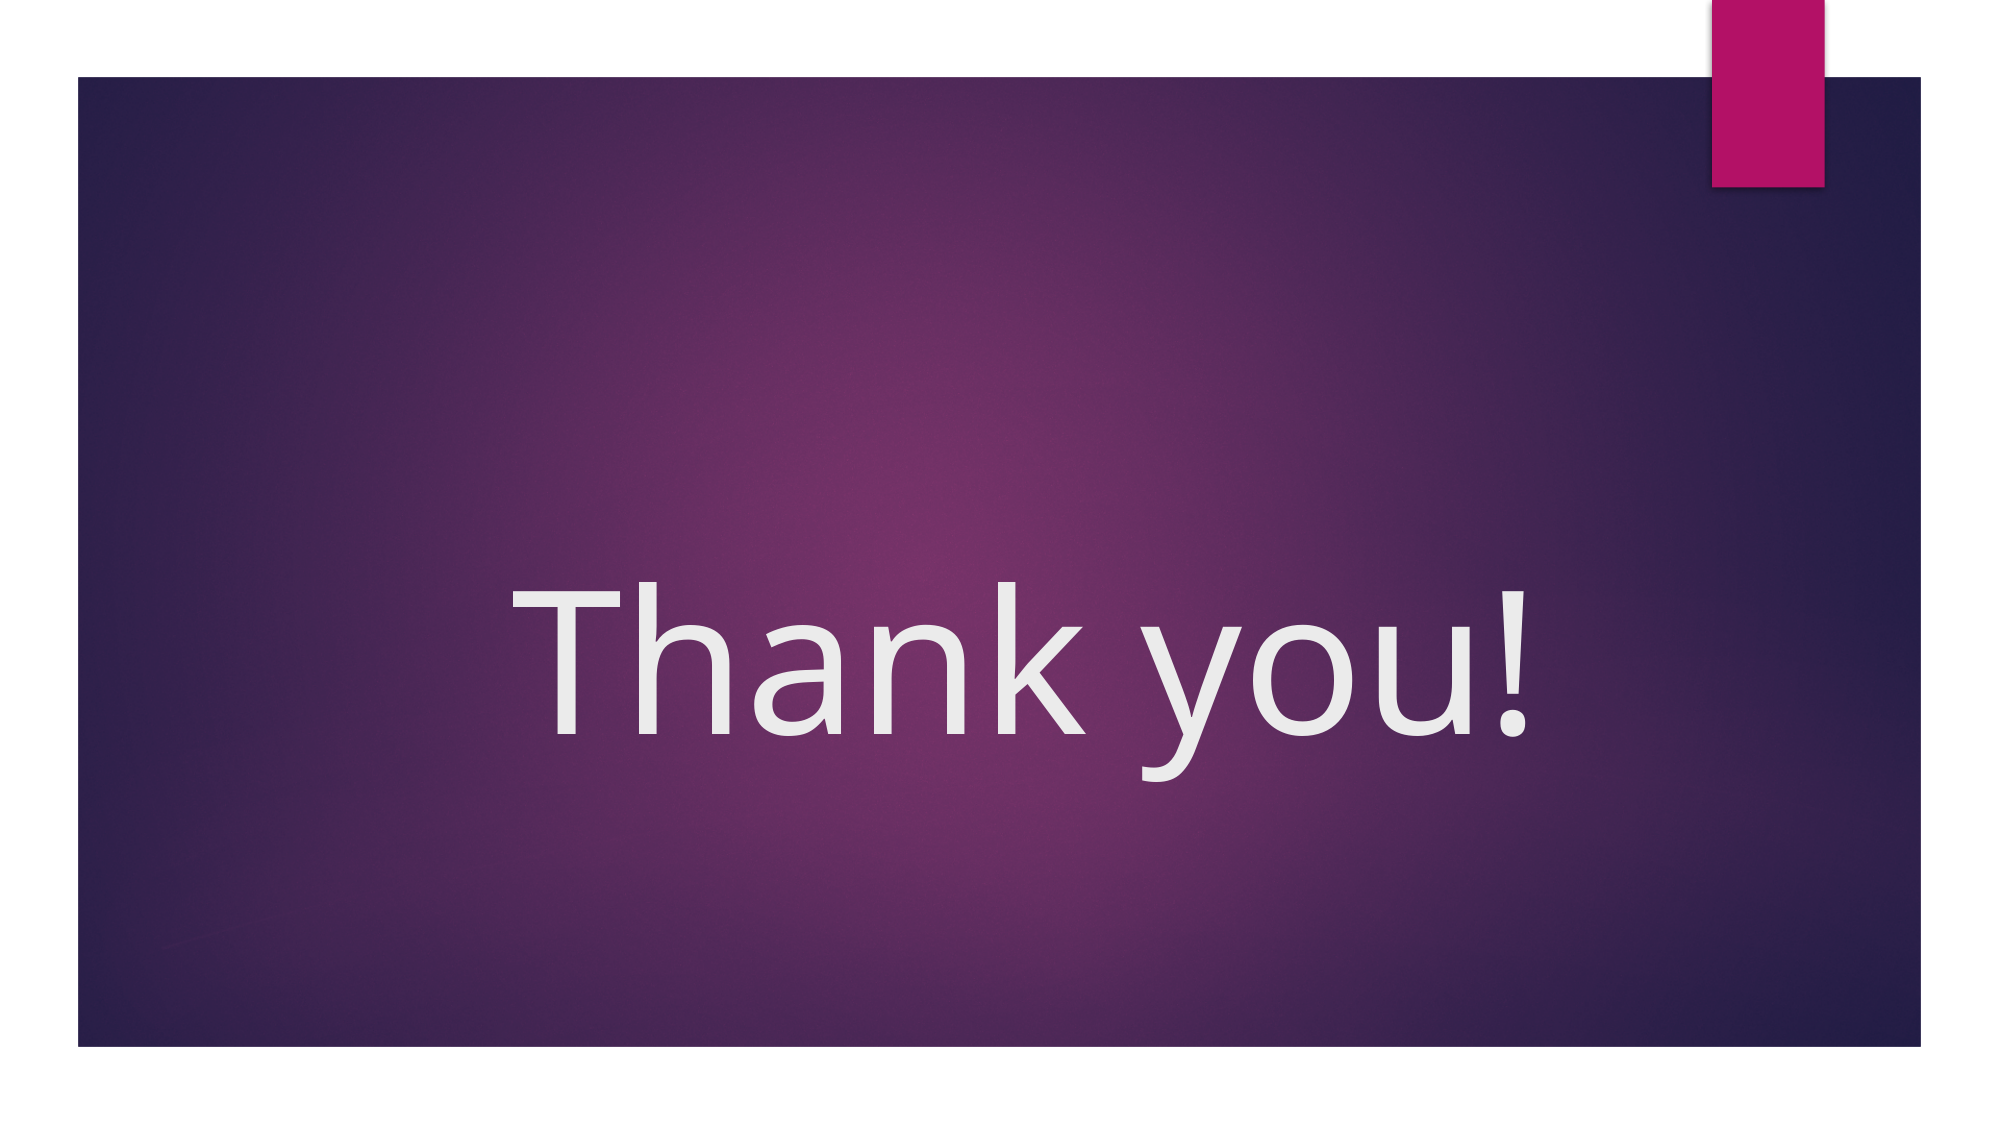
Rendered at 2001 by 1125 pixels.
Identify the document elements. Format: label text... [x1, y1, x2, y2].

title Thank you! [301, 342, 1750, 783]
